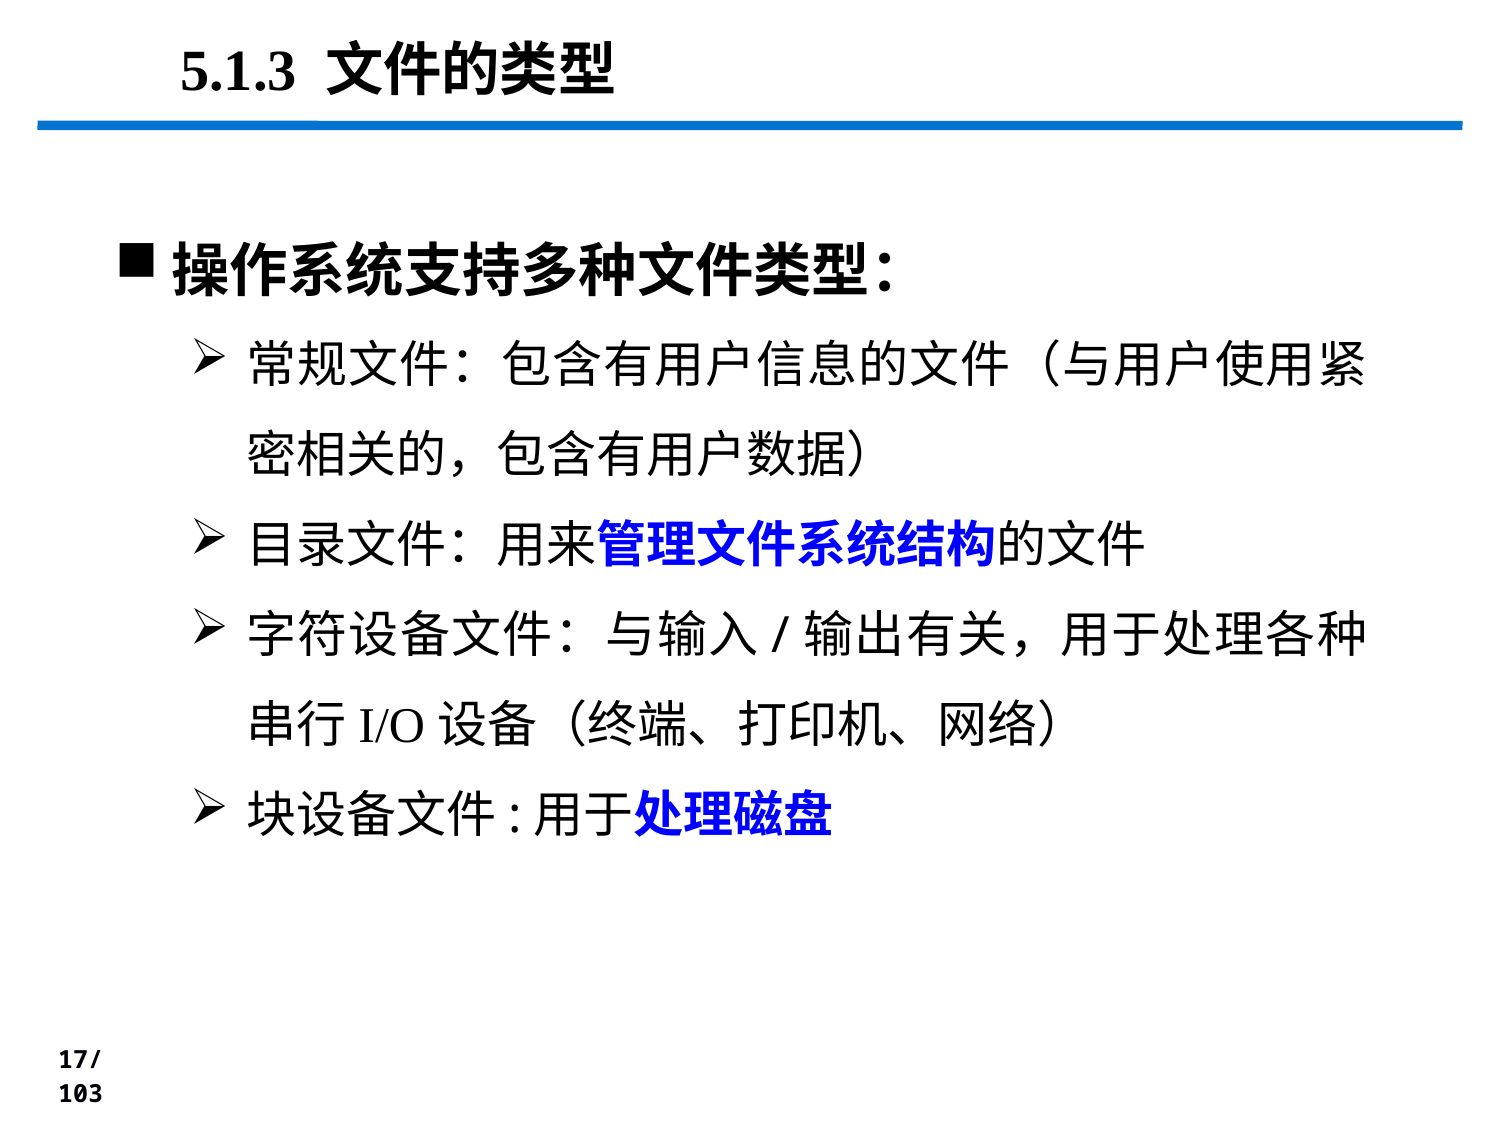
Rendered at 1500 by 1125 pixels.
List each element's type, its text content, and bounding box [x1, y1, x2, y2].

text_box 5.1.3 文件的类型 [165, 25, 1406, 110]
text_box 操作系统支持多种文件类型： 常规文件：包含有用户信息的文件（与用户使用紧密相关的，包含有用户数据） 目录文件：用来管理文件系统结构的文件 字符设备文件：与输入/输出有关，用于处理各种串行I/O设备（终端、打印机、网络） 块设备文件:用于处理磁盘 [100, 190, 1382, 941]
